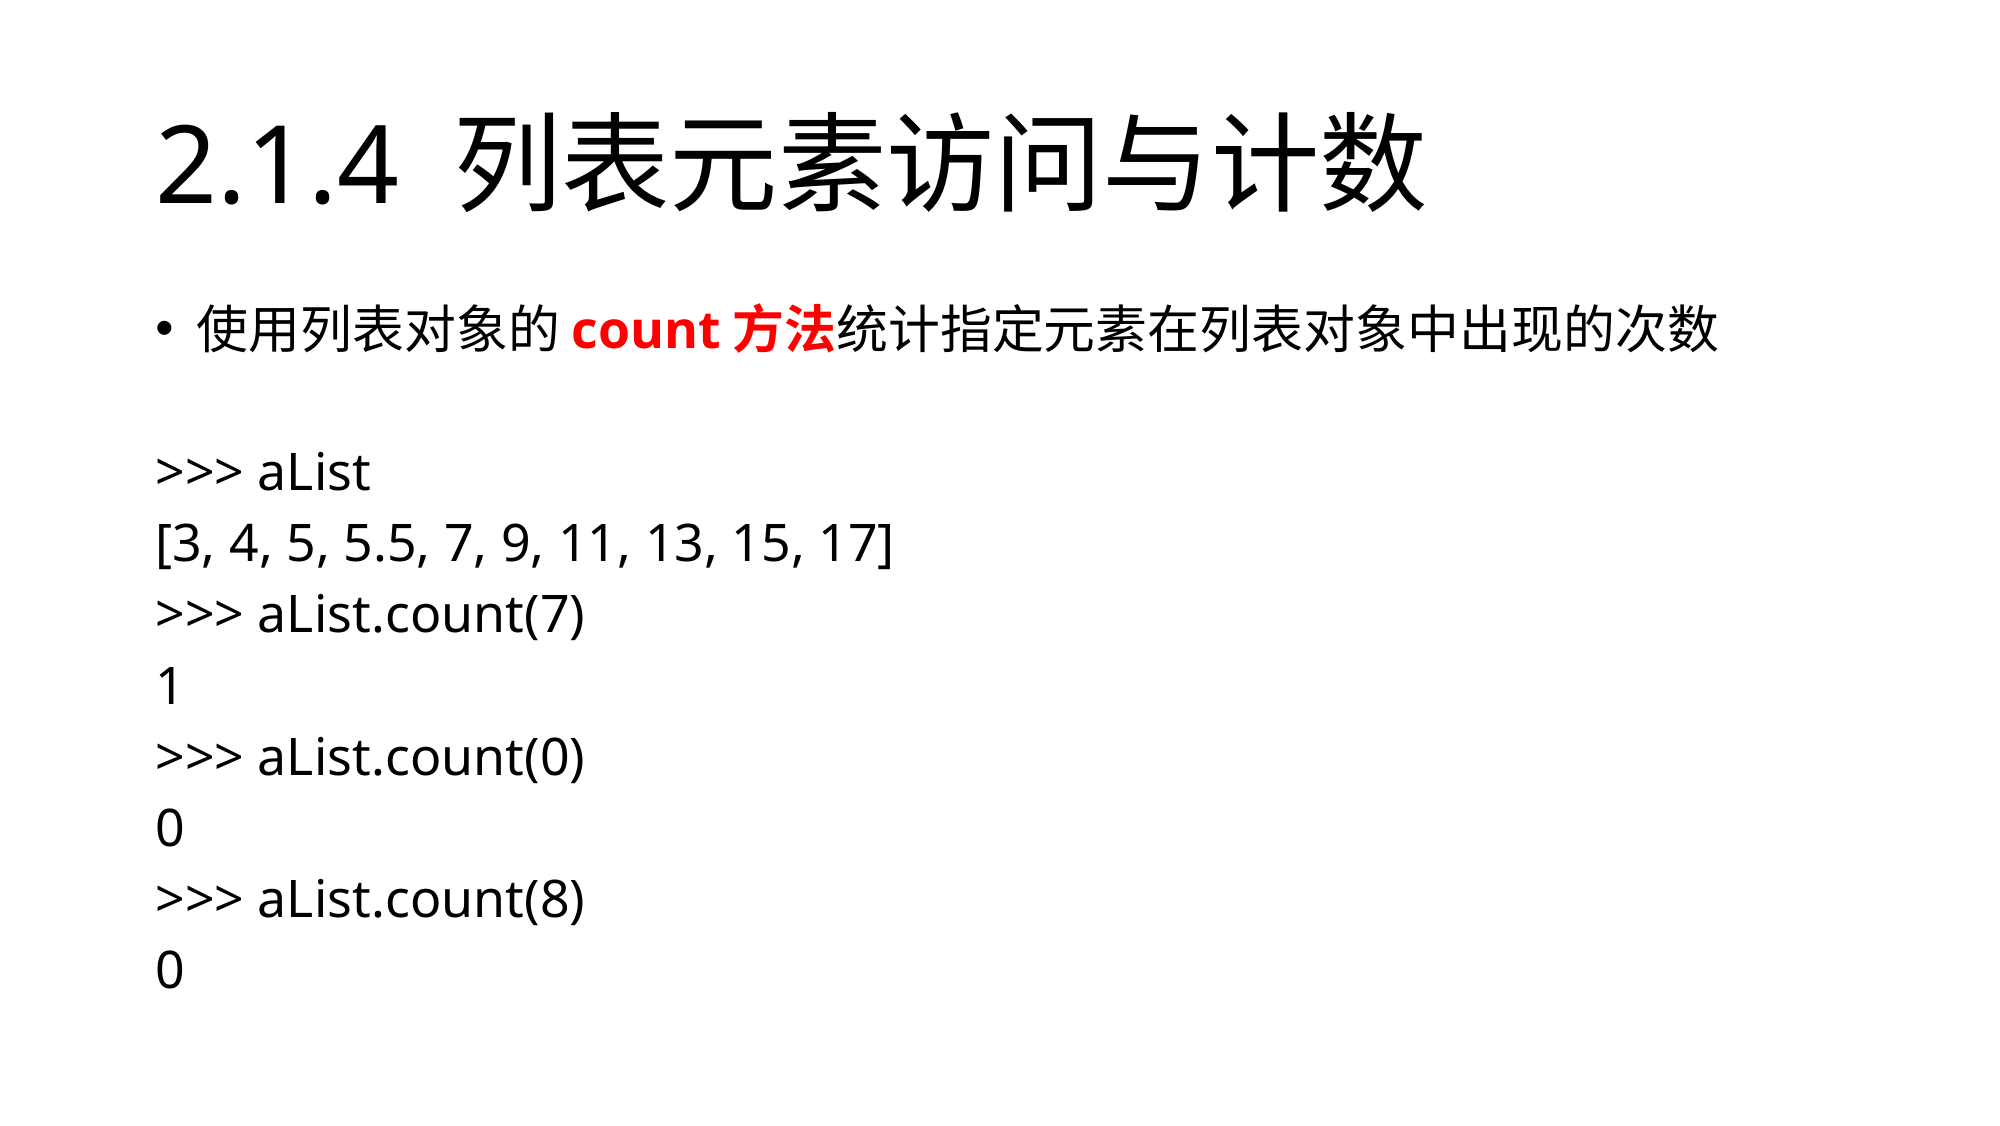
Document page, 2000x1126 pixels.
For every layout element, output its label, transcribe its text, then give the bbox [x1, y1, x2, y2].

list 使用列表对象的count方法统计指定元素在列表对象中出现的次数 >>> aList [3, 4, 5, 5.5, 7, 9, 11, 13, 15, 17] >>> aList.count(7) 1 >>> aList.count(0) 0 >>> aList.count(8) 0 [137, 299, 1863, 1014]
title 2.1.4 列表元素访问与计数 [137, 59, 1863, 278]
